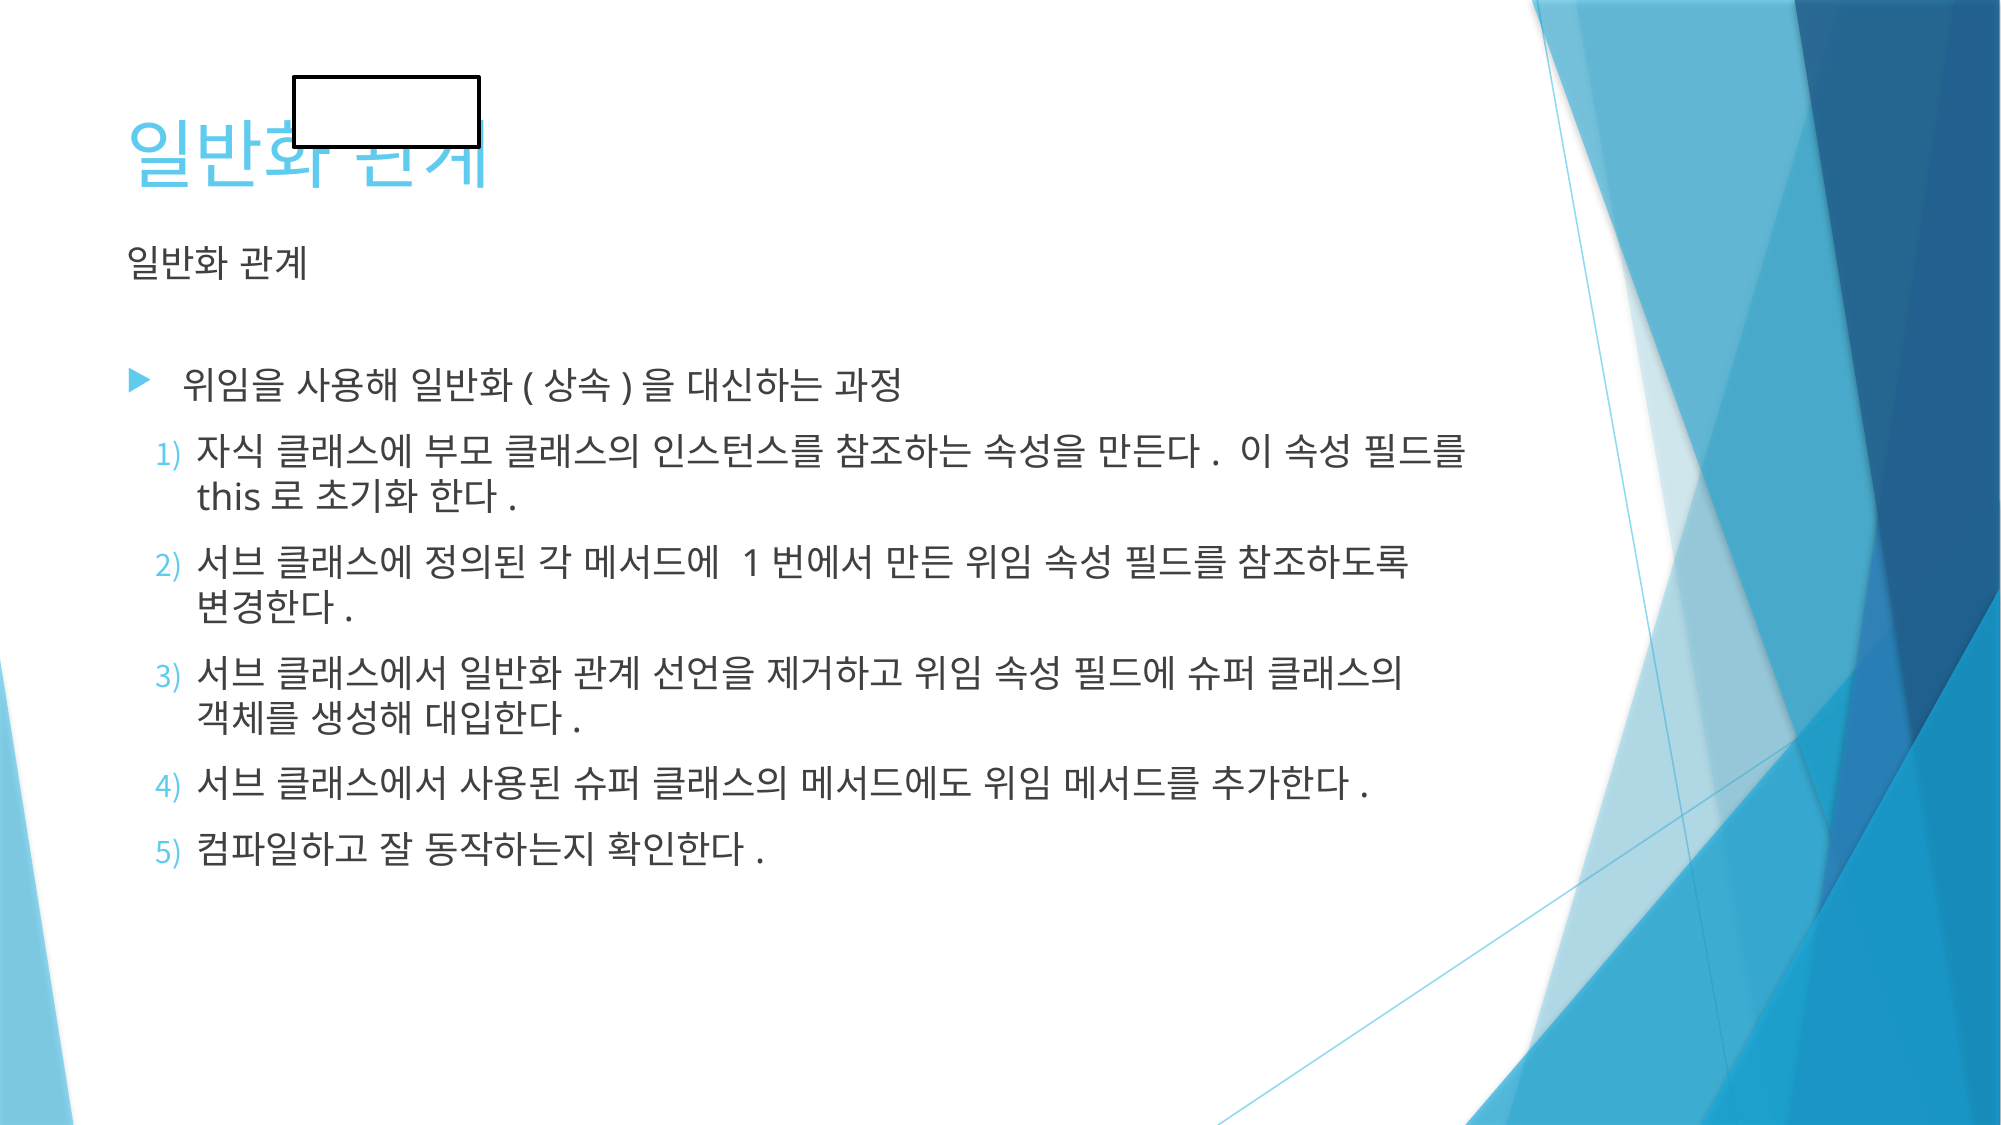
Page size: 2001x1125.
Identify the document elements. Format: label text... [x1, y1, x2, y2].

title 일반화 관계 [111, 99, 1522, 215]
list 위임을 사용해 일반화(상속)을 대신하는 과정 자식 클래스에 부모 클래스의 인스턴스를 참조하는 속성을 만든다. 이 속성 필드를 this로 초기화 한다. 서브 클래스에 정의된 각 메서드에 1번에서 만든 위임 속성 필드를 참조하도록 변경한다. 서브 클래스에서 일반화 관계 선언을 제거하고 위임 속성 필드에 슈퍼 클래스의 객체를 생성해 대입한다. 서브 클래스에서 사용된 슈퍼 클래스의 메서드에도 위임 메서드를 추가한다. 컴파일하고 잘 동작하는지 확인한다. [111, 354, 1522, 890]
text_box 일반화 관계 [111, 232, 1522, 336]
